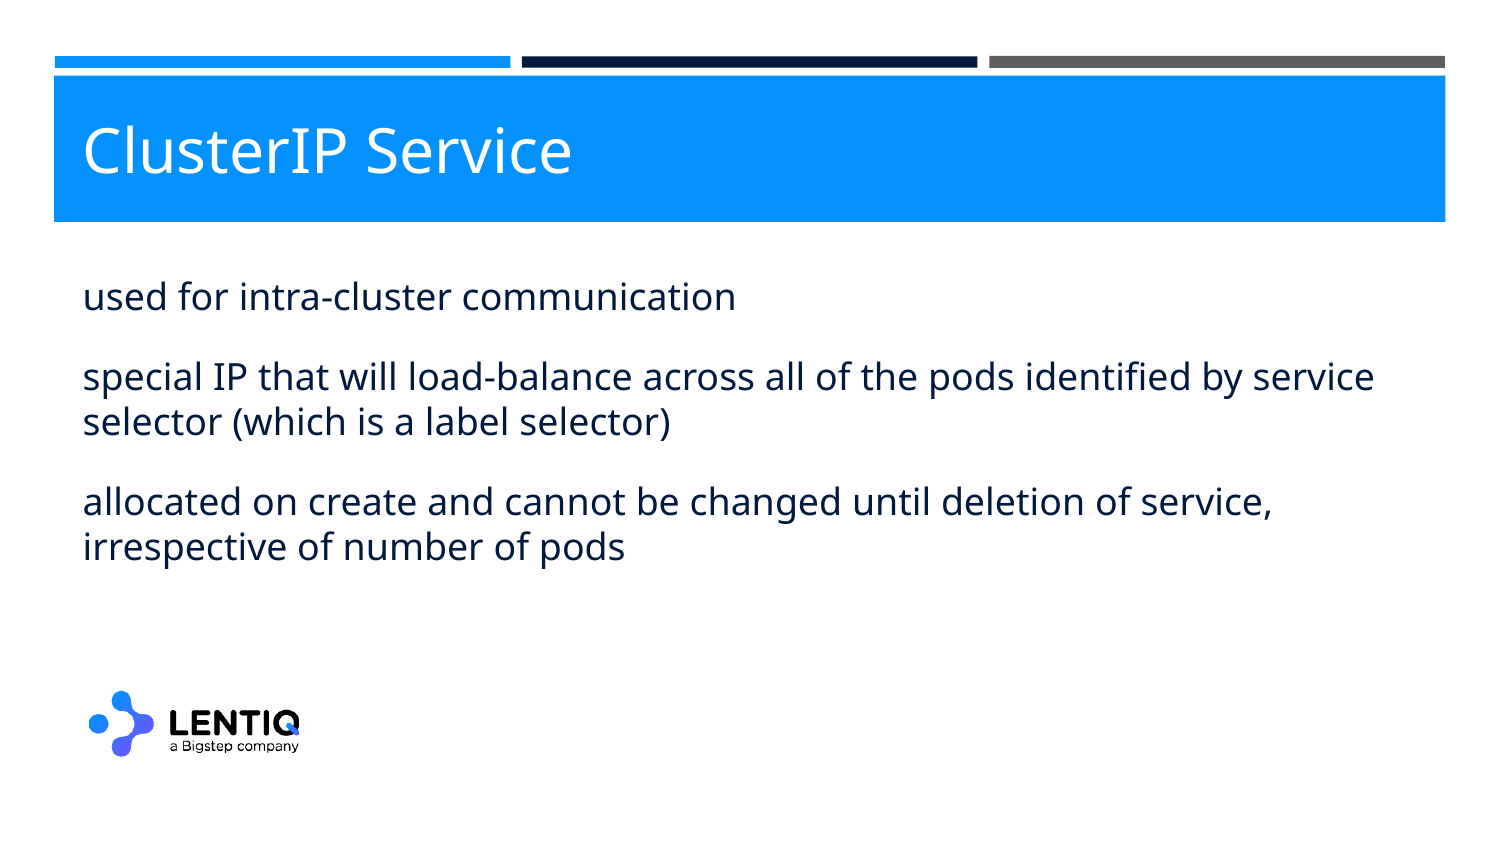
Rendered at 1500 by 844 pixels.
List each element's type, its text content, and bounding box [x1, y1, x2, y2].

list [89, 690, 300, 758]
text_box used for intra-cluster communication special IP that will load-balance across all of the pods identified by service selector (which is a label selector) allocated on create and cannot be changed until deletion of service, irrespective of number of pods [71, 267, 1429, 575]
title ClusterIP Service [71, 86, 1429, 212]
